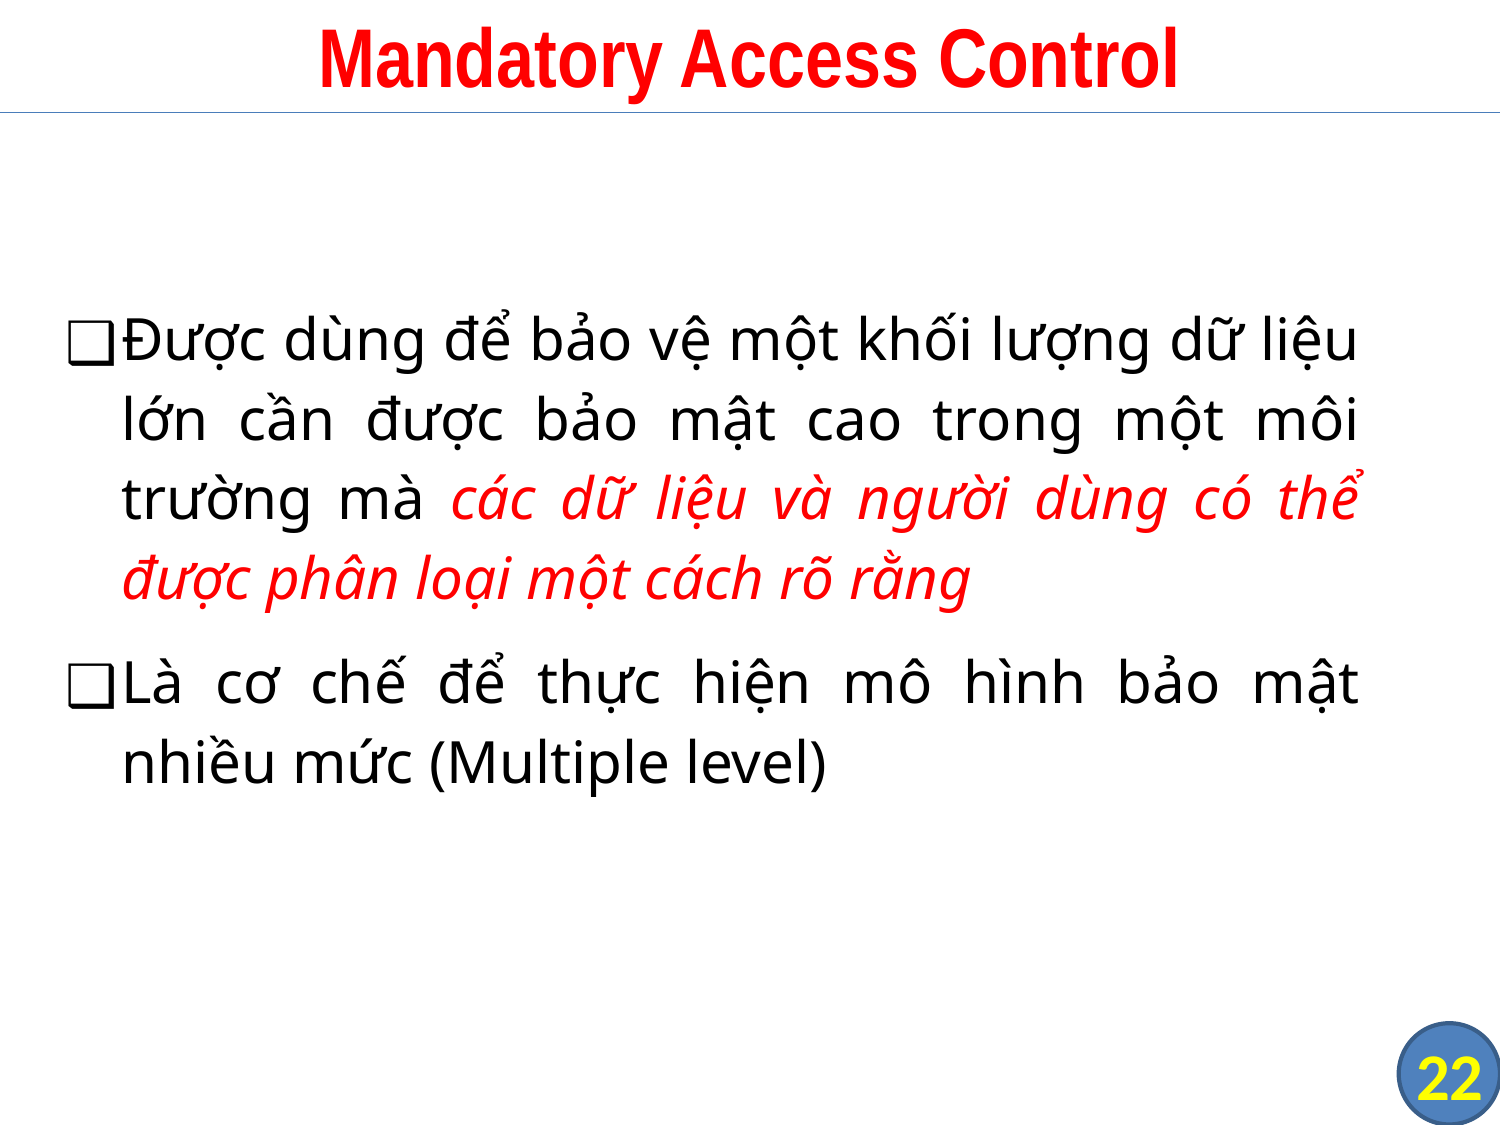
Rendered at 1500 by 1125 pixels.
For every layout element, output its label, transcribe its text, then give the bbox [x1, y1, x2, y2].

list Được dùng để bảo vệ một khối lượng dữ liệu lớn cần được bảo mật cao trong một môi trường mà các dữ liệu và người dùng có thể được phân loại một cách rõ rằng Là cơ chế để thực hiện mô hình bảo mật nhiều mức (Multiple level) [50, 187, 1375, 900]
title Mandatory Access Control [0, 0, 1500, 113]
slide_number ‹#› [1399, 1023, 1500, 1125]
